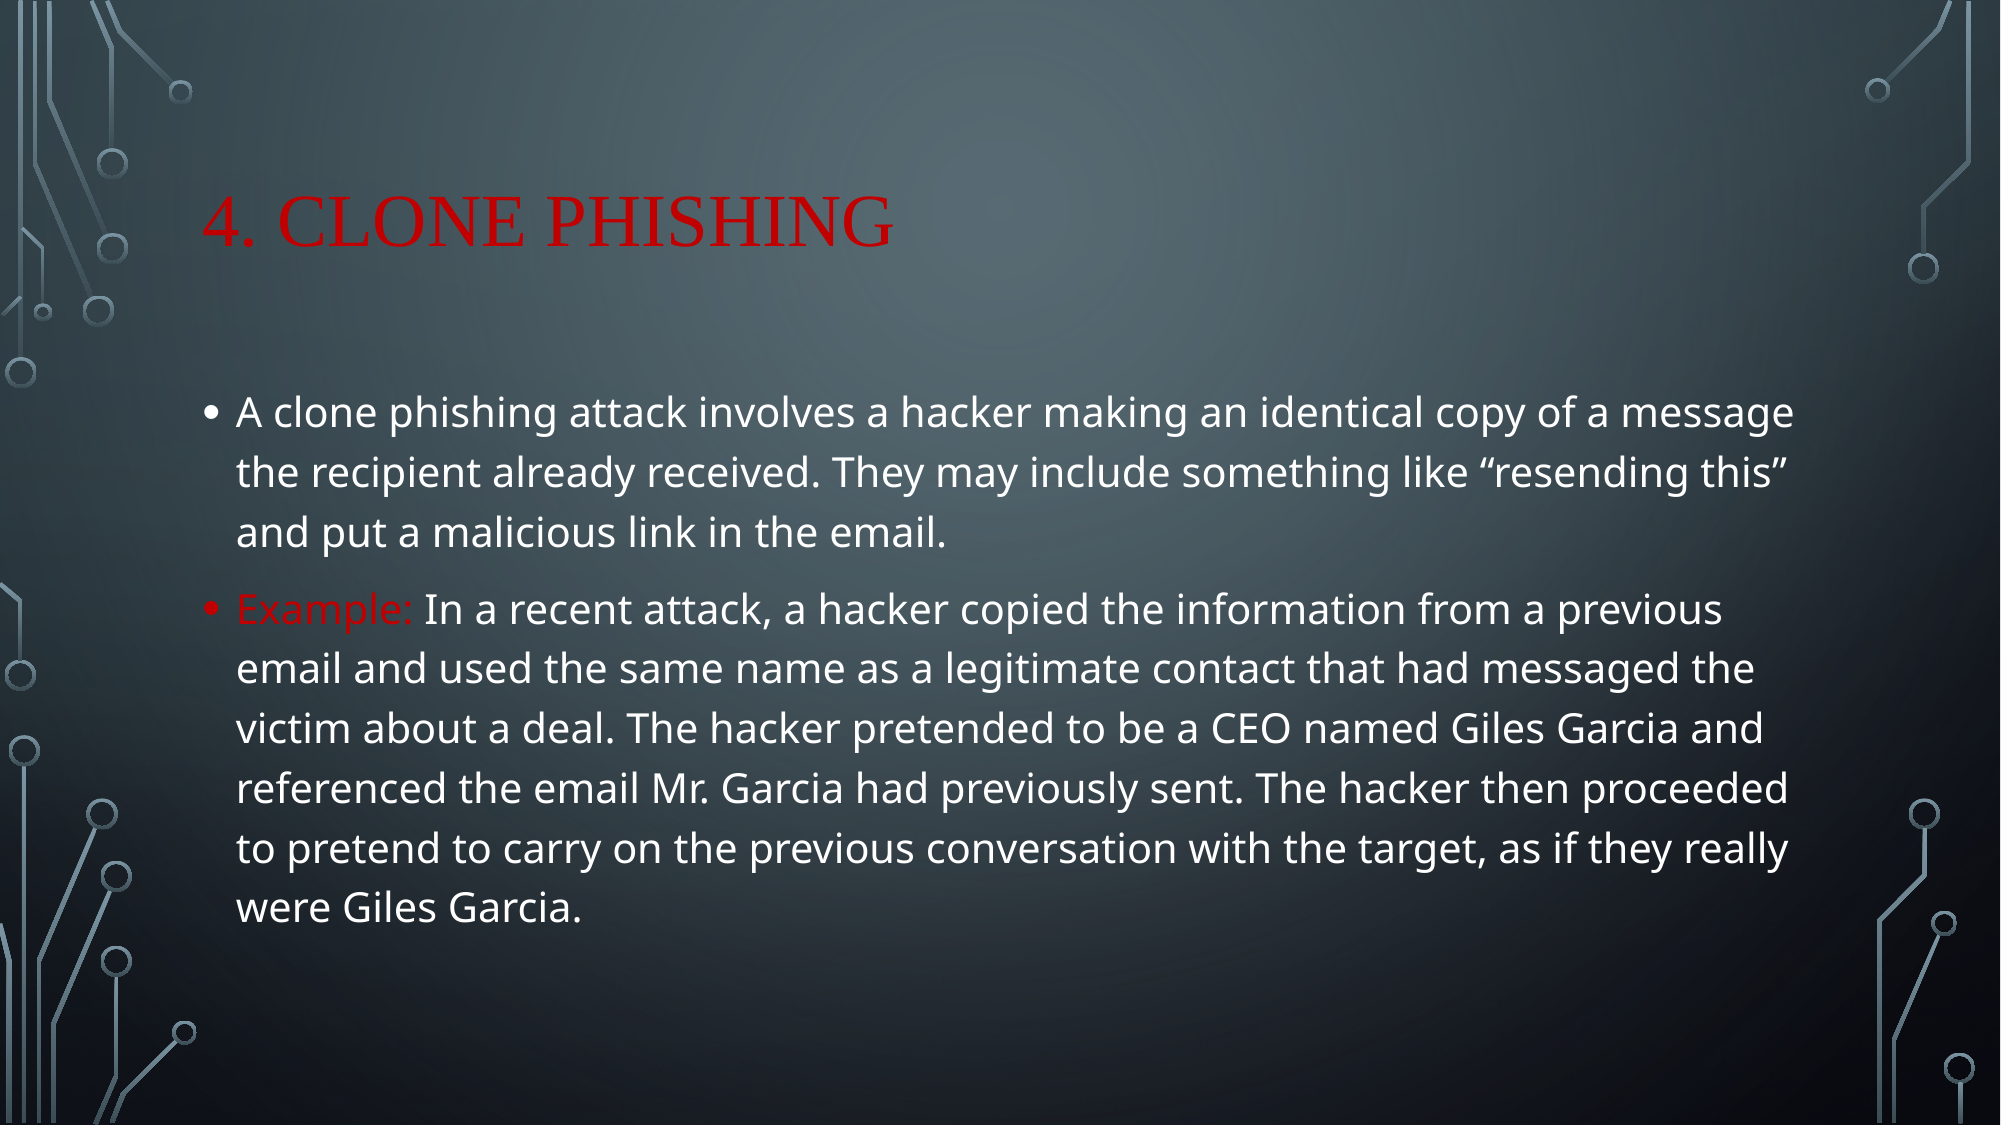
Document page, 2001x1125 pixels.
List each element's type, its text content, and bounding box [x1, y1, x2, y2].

list A clone phishing attack involves a hacker making an identical copy of a message the recipient already received. They may include something like “resending this” and put a malicious link in the email. Example: In a recent attack, a hacker copied the information from a previous email and used the same name as a legitimate contact that had messaged the victim about a deal. The hacker pretended to be a CEO named Giles Garcia and referenced the email Mr. Garcia had previously sent. The hacker then proceeded to pretend to carry on the previous conversation with the target, as if they really were Giles Garcia. [187, 369, 1813, 950]
title 4. Clone phishing [187, 101, 1813, 344]
